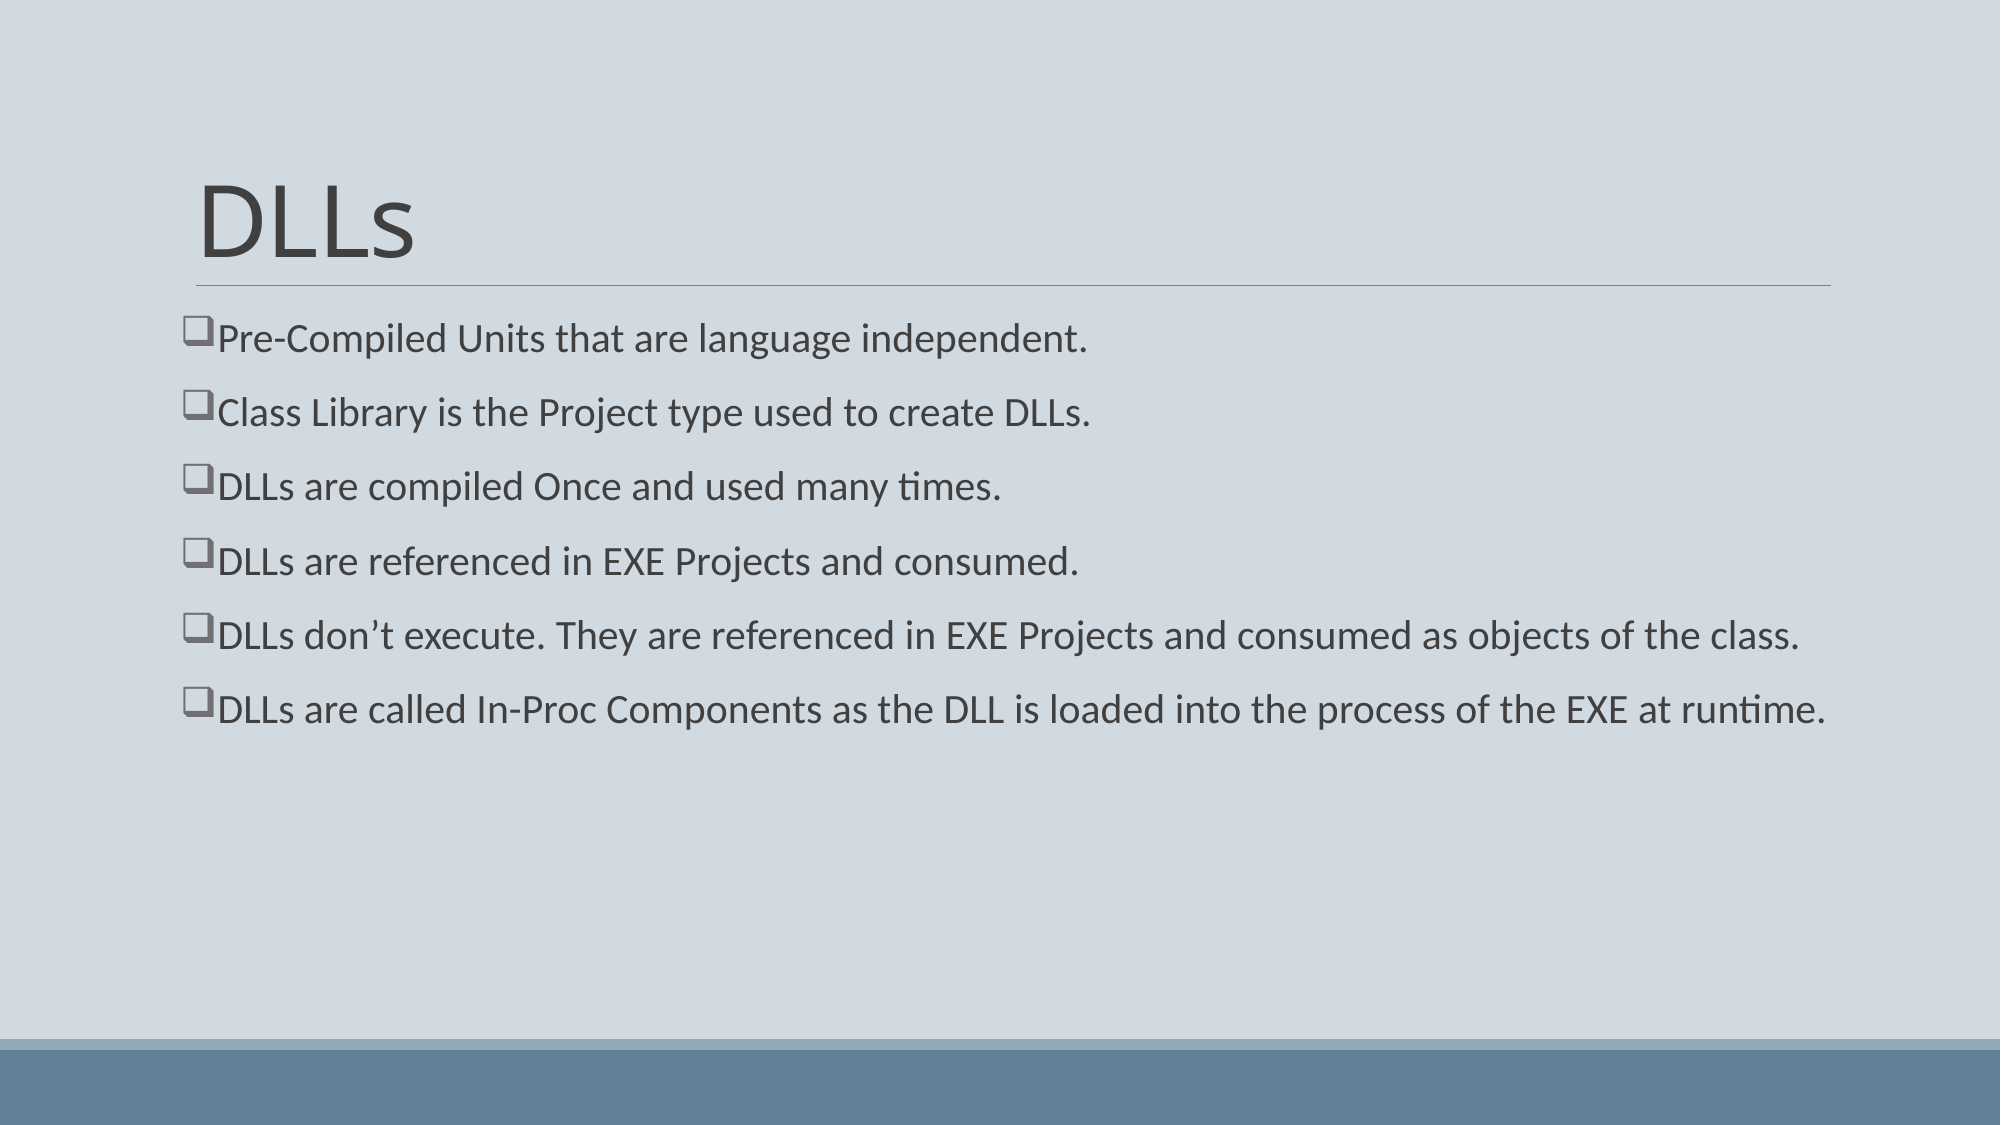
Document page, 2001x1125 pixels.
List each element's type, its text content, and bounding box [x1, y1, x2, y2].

list Pre-Compiled Units that are language independent. Class Library is the Project type used to create DLLs. DLLs are compiled Once and used many times. DLLs are referenced in EXE Projects and consumed. DLLs don’t execute. They are referenced in EXE Projects and consumed as objects of the class. DLLs are called In-Proc Components as the DLL is loaded into the process of the EXE at runtime. [180, 308, 1830, 969]
title DLLs [180, 47, 1830, 285]
